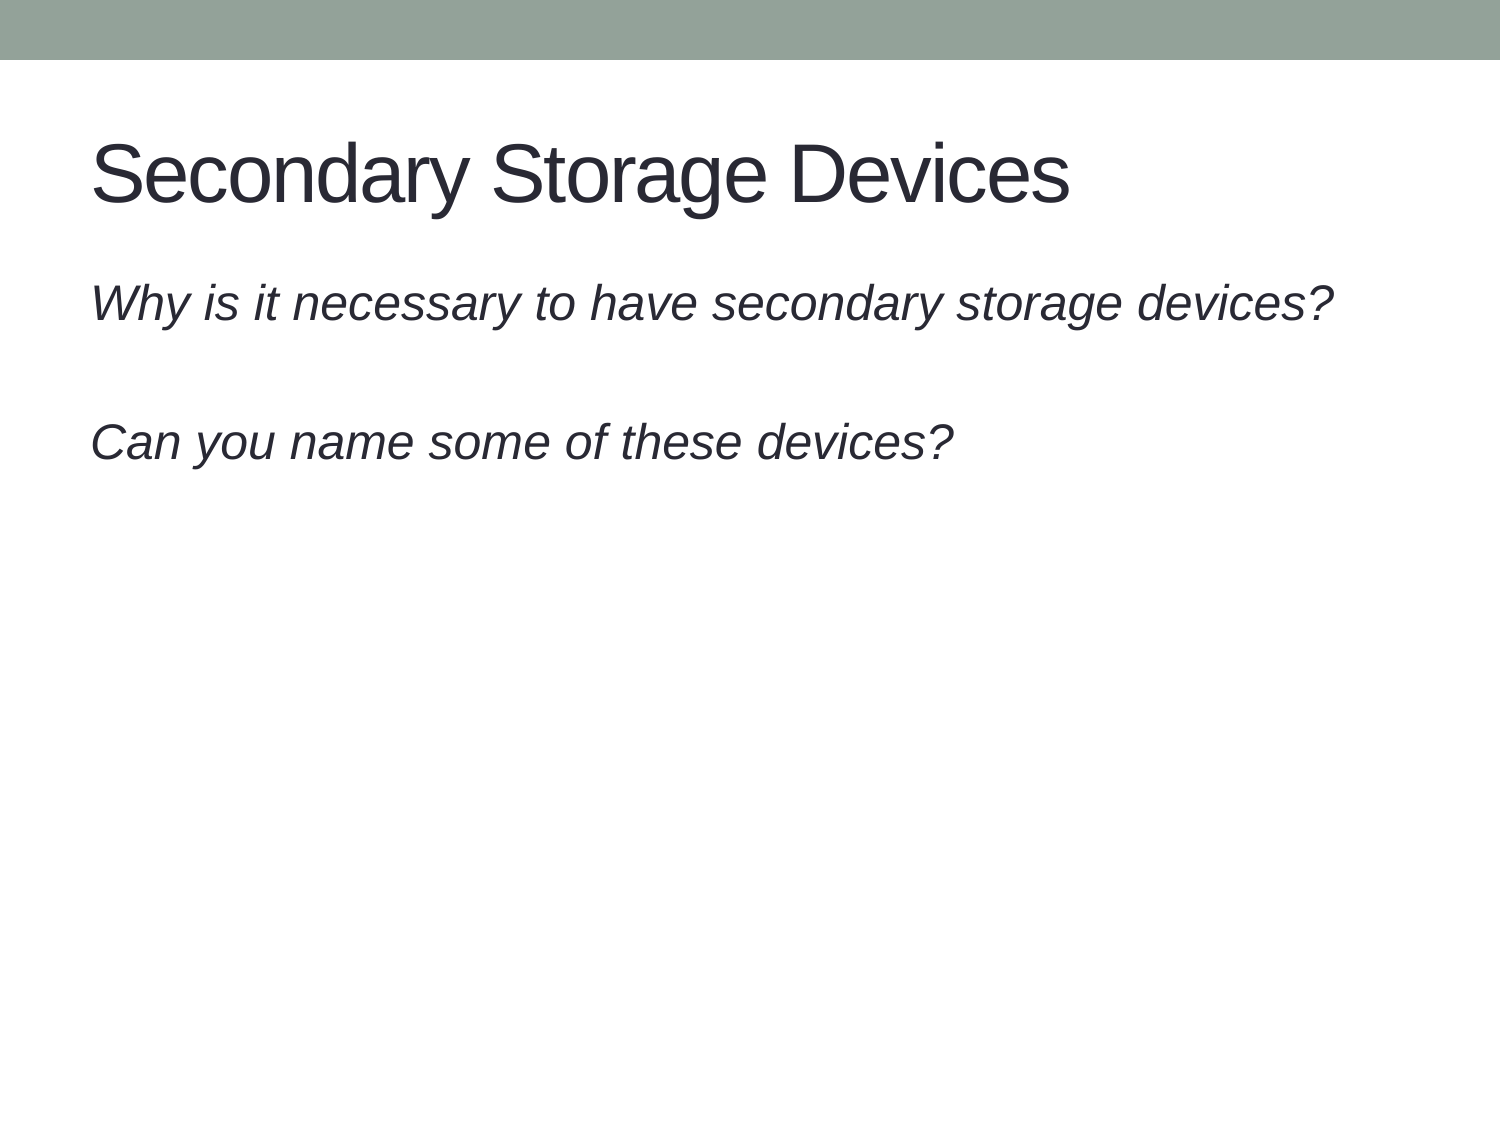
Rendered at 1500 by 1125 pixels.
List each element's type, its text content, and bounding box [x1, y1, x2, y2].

title Secondary Storage Devices [75, 87, 1425, 250]
list Why is it necessary to have secondary storage devices? Can you name some of these devices? [75, 262, 1425, 1063]
